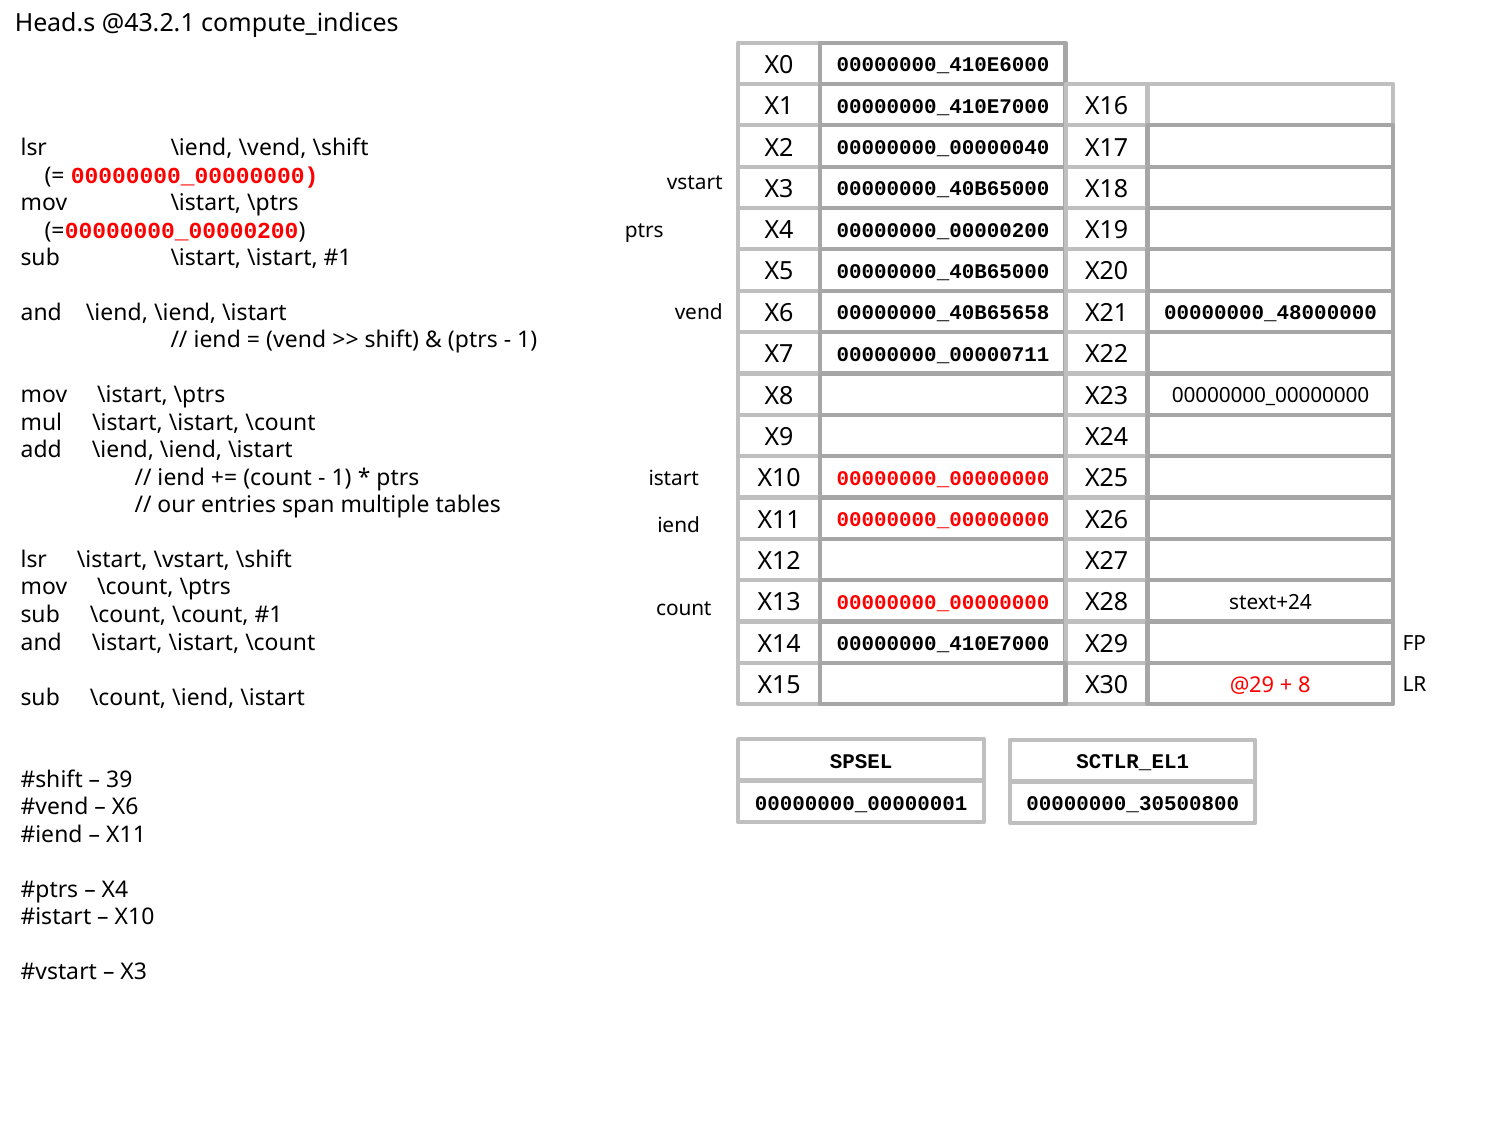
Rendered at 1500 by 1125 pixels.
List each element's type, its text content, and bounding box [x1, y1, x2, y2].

text_box count [594, 584, 728, 629]
text_box iend [594, 501, 717, 547]
text_box Head.s @43.2.1 compute_indices [0, 0, 620, 45]
text_box vend [653, 289, 732, 334]
text_box lsr \iend, \vend, \shift (= 00000000_00000000) mov \istart, \ptrs (=00000000_00000200) sub \istart, \istart, #1 and \iend, \iend, \istart // iend = (vend >> shift) & (ptrs - 1) mov \istart, \ptrs mul \istart, \istart, \count add \iend, \iend, \istart // iend += (count - 1) * ptrs // our entries span multiple tables lsr \istart, \vstart, \shift mov \count, \ptrs sub \count, \count, #1 and \istart, \istart, \count sub \count, \iend, \istart #shift – 39 #vend – X6 #iend – X11 #ptrs – X4 #istart – X10 #vstart – X3 [5, 125, 632, 1125]
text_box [737, 738, 985, 823]
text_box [1009, 739, 1256, 824]
text_box ptrs [594, 206, 680, 251]
text_box vstart [630, 159, 732, 204]
text_box istart [630, 454, 716, 500]
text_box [737, 42, 1470, 705]
